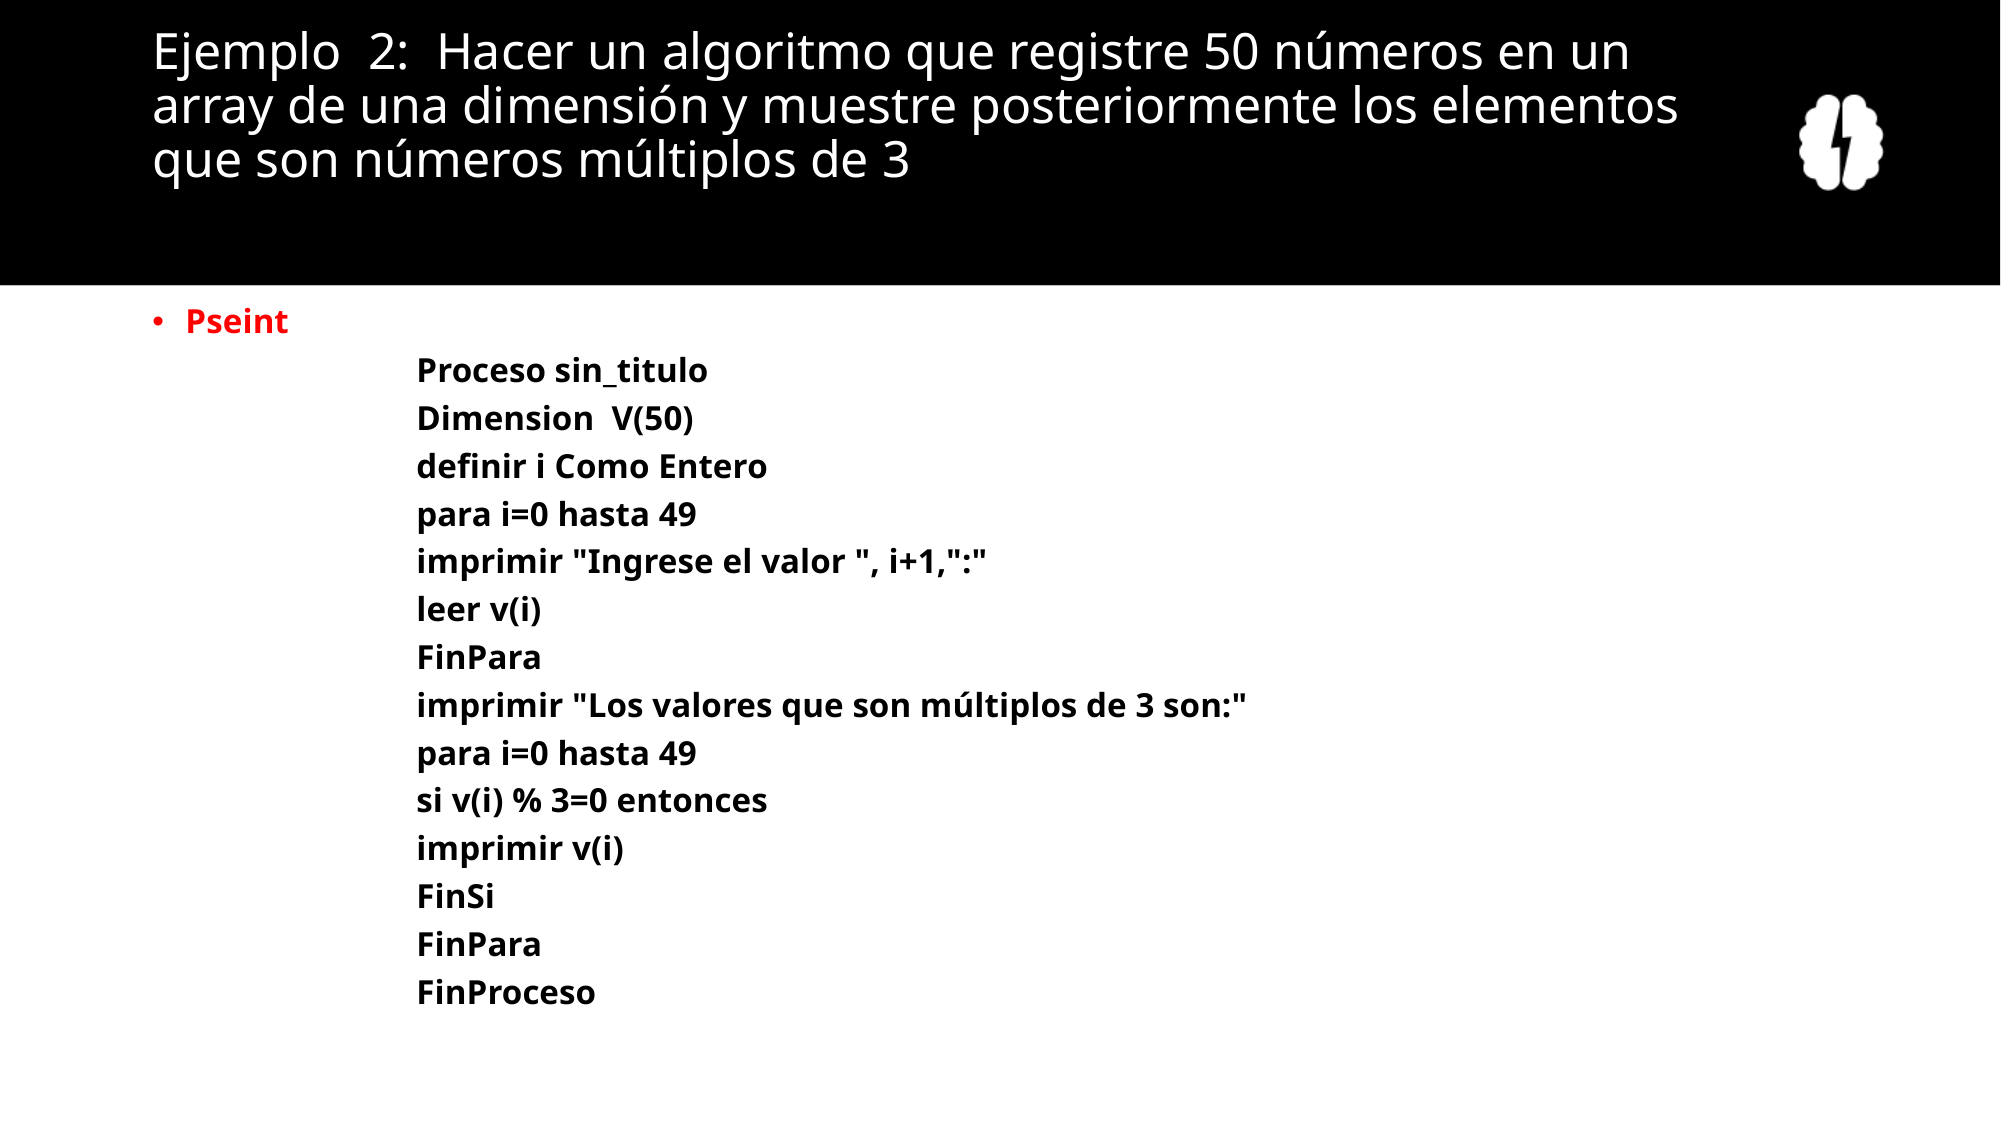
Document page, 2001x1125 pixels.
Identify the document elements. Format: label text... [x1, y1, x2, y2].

title Ejemplo 2: Hacer un algoritmo que registre 50 números en un array de una dimensión y muestre posteriormente los elementos que son números múltiplos de 3 [137, 29, 1777, 245]
picture [0, 0, 2001, 1125]
list Pseint Proceso sin_titulo Dimension V(50) definir i Como Entero para i=0 hasta 49 imprimir "Ingrese el valor ", i+1,":" leer v(i) FinPara imprimir "Los valores que son múltiplos de 3 son:" para i=0 hasta 49 si v(i) % 3=0 entonces imprimir v(i) FinSi FinPara FinProceso [137, 297, 1863, 1063]
